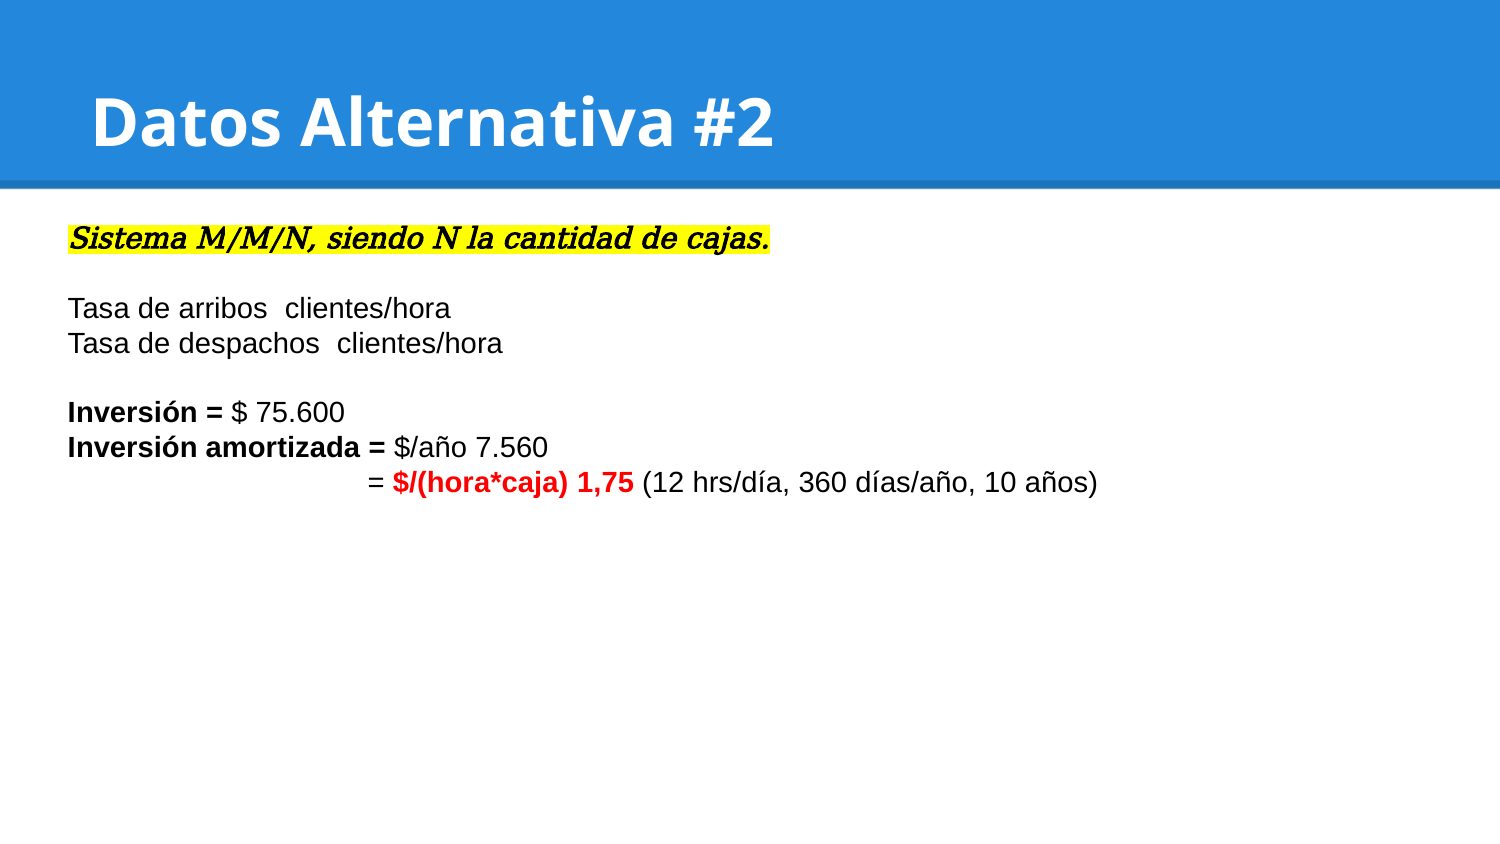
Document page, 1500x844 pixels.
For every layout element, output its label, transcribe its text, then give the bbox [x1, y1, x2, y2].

title Datos Alternativa #2 [75, 33, 1425, 175]
